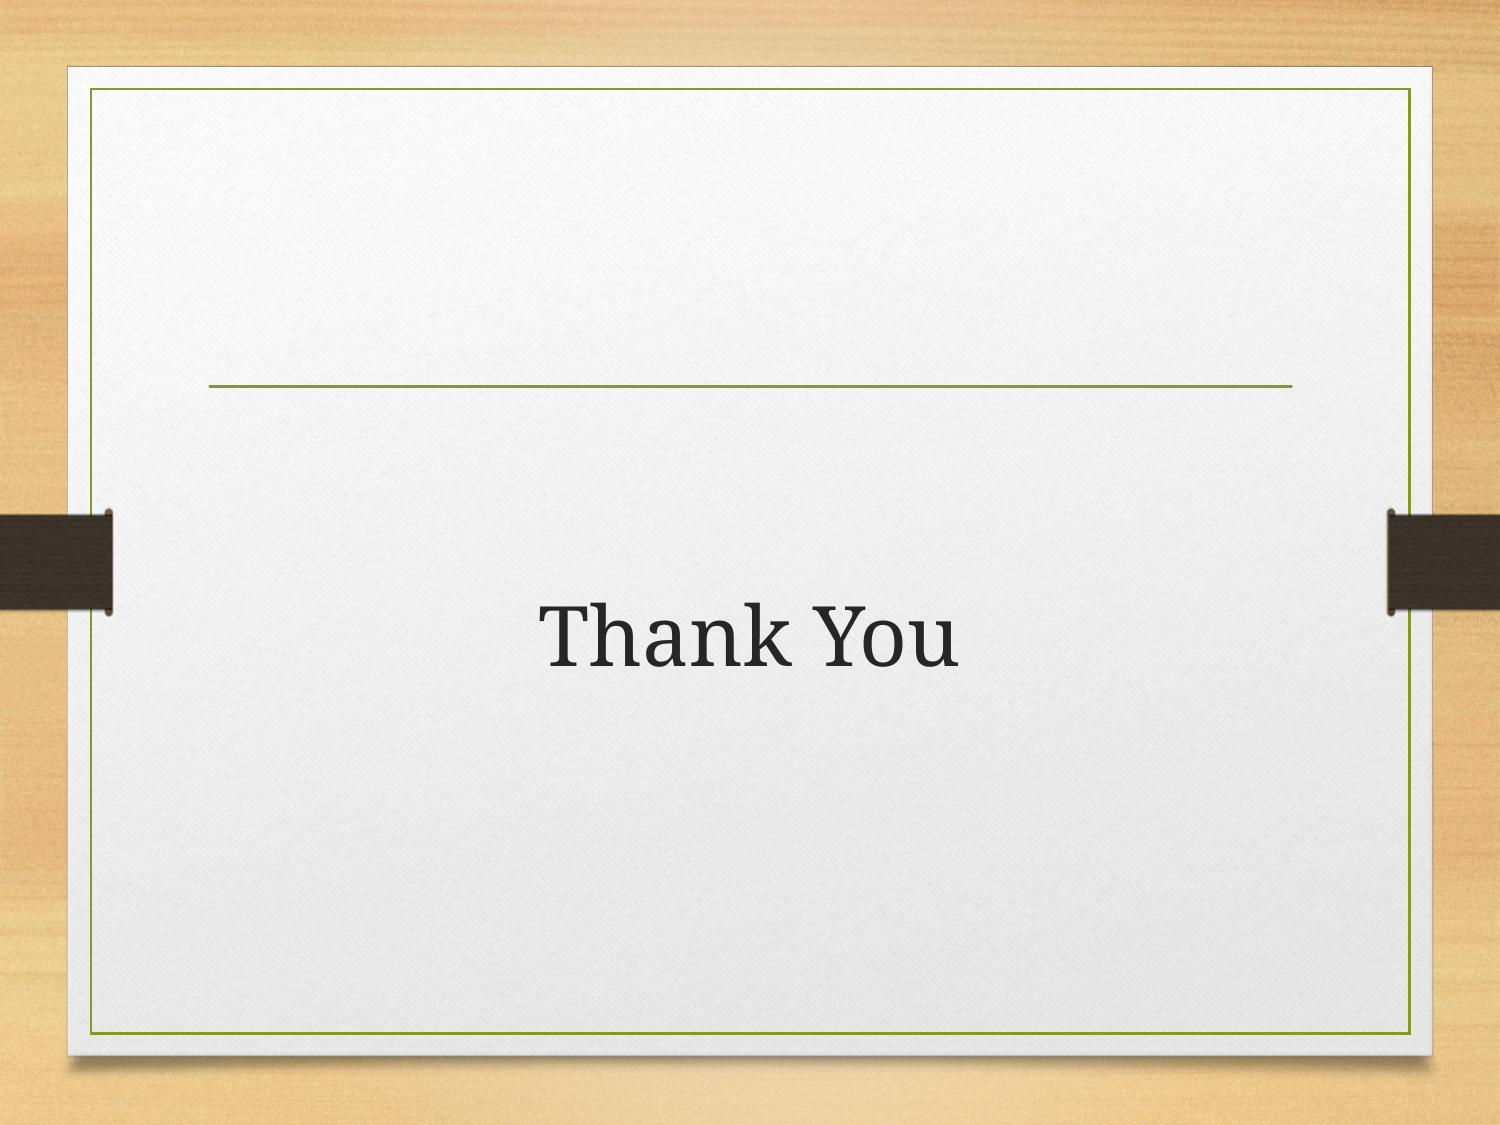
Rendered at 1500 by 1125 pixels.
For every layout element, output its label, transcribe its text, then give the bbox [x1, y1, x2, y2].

picture [0, 0, 1500, 1125]
title Thank You [192, 526, 1308, 741]
